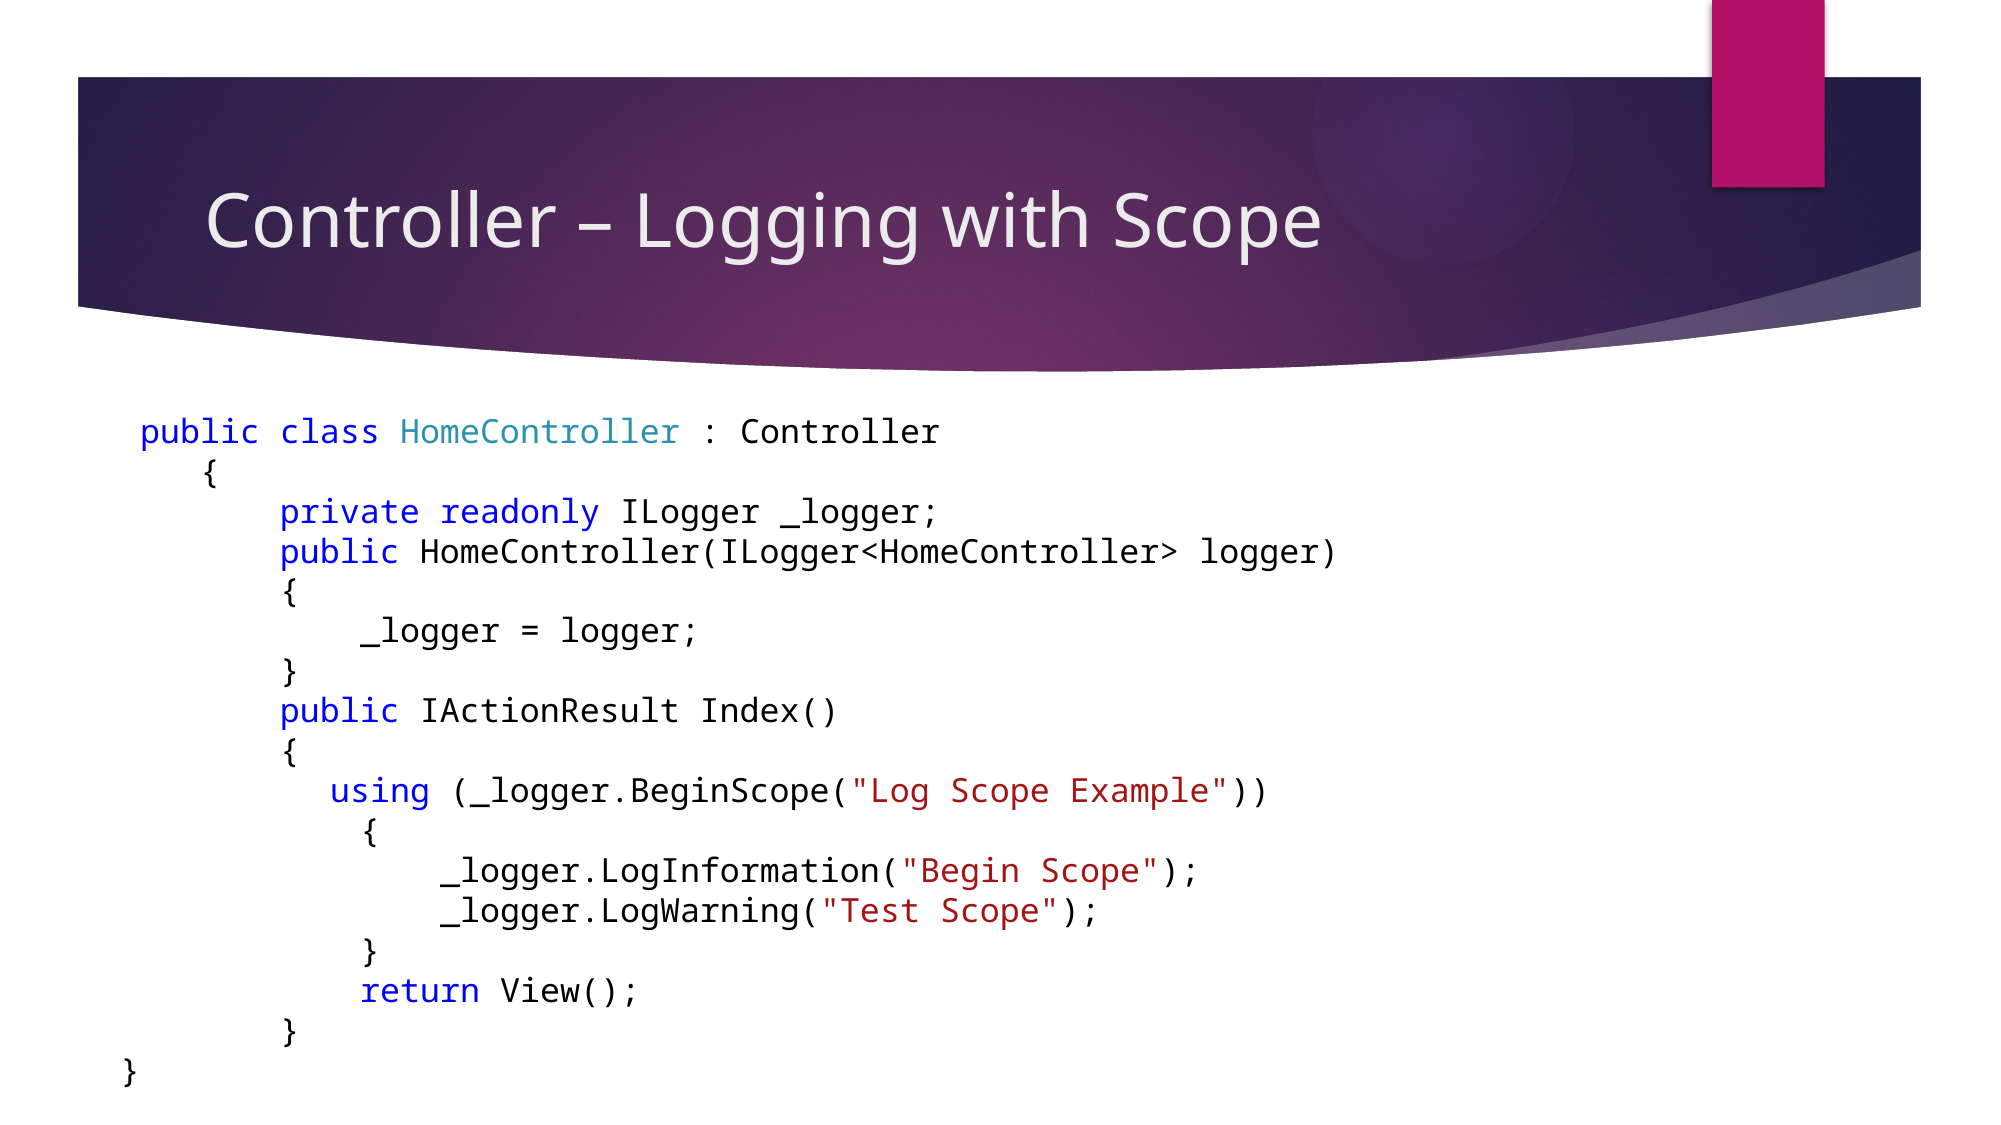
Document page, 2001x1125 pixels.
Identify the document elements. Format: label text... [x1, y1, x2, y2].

title Controller – Logging with Scope [189, 159, 1627, 276]
text_box public class HomeController : Controller { private readonly ILogger _logger; public HomeController(ILogger<HomeController> logger) { _logger = logger; } public IActionResult Index() { using (_logger.BeginScope("Log Scope Example")) { _logger.LogInformation("Begin Scope"); _logger.LogWarning("Test Scope"); } return View(); } } [105, 402, 1850, 1097]
